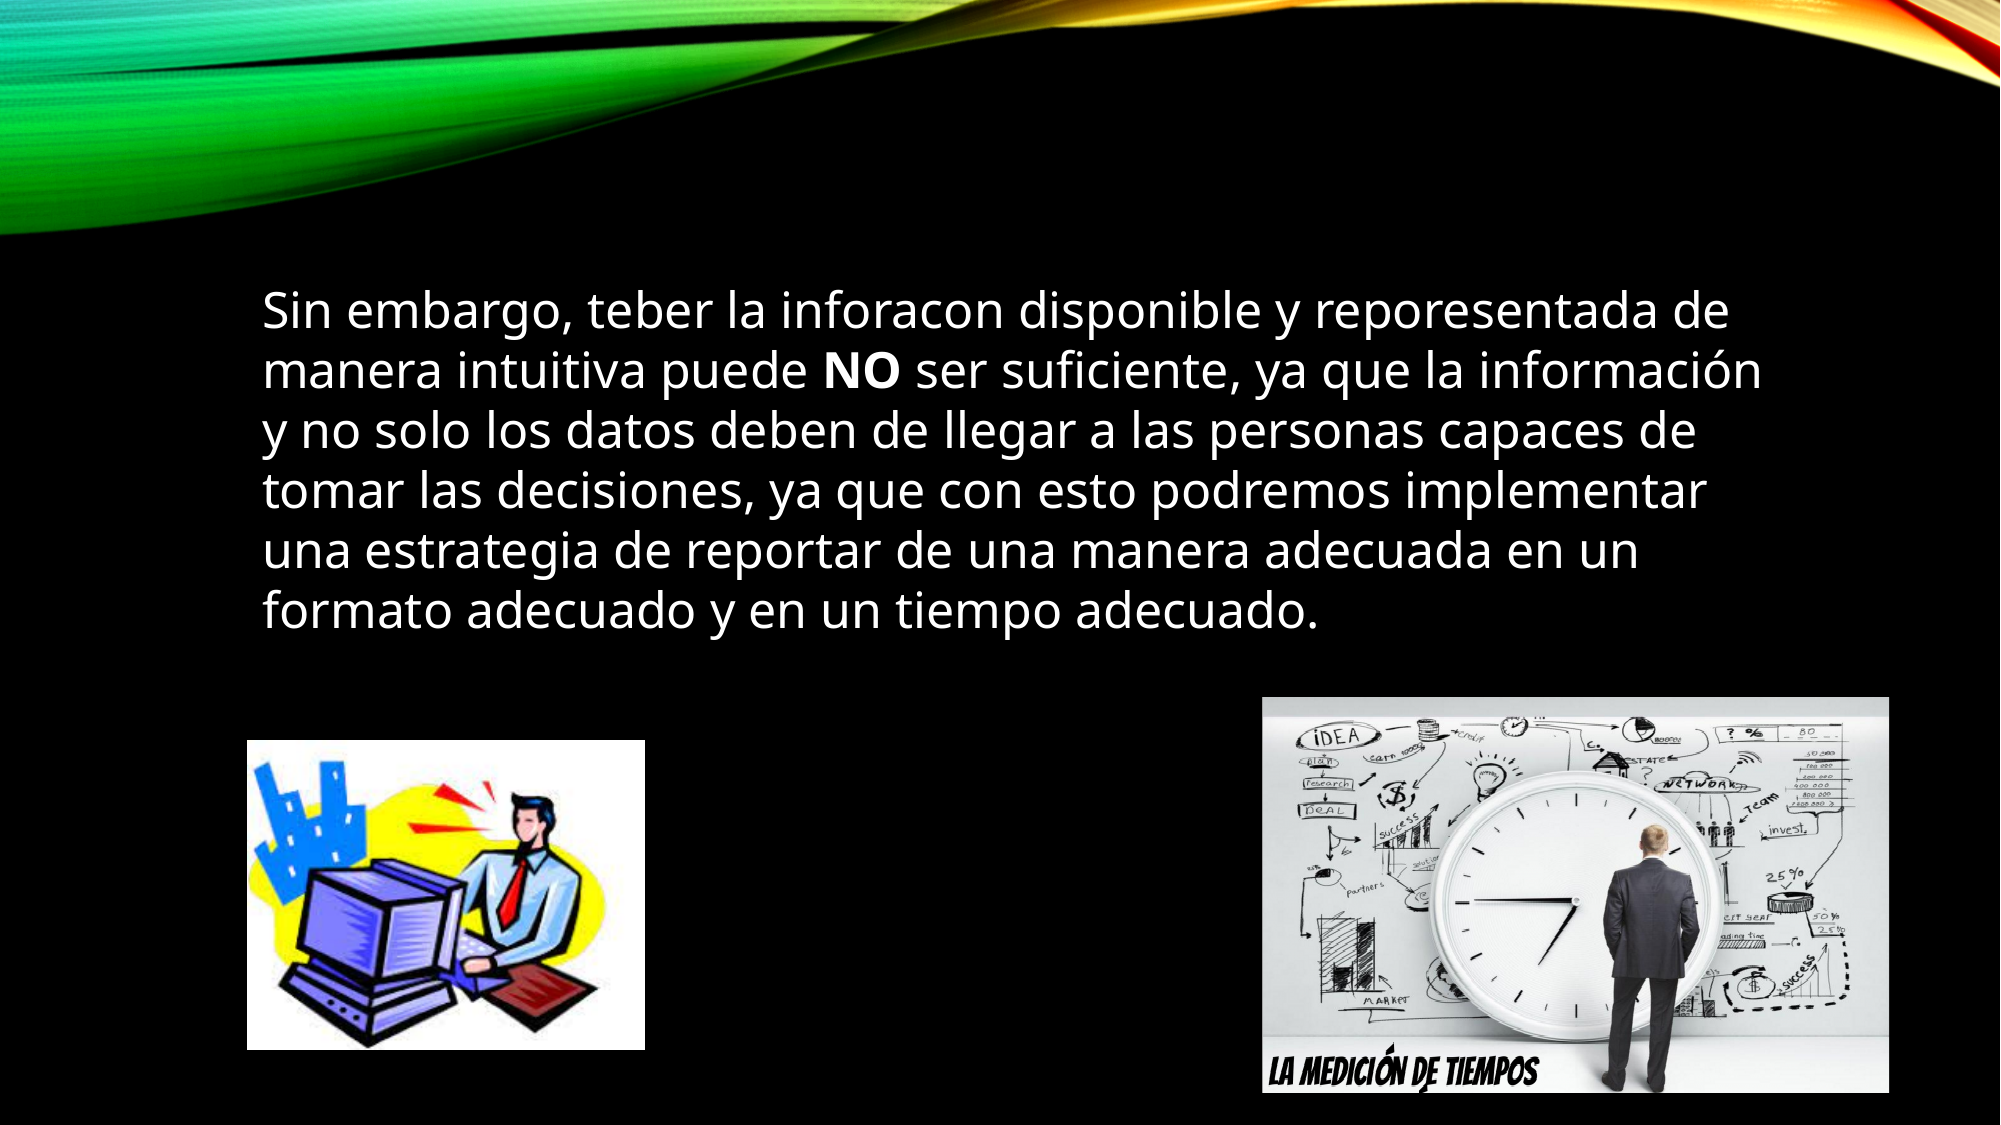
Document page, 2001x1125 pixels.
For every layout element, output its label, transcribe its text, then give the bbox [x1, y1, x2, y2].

picture [0, 0, 2000, 237]
text_box Sin embargo, teber la inforacon disponible y reporesentada de manera intuitiva puede NO ser suficiente, ya que la información y no solo los datos deben de llegar a las personas capaces de tomar las decisiones, ya que con esto podremos implementar una estrategia de reportar de una manera adecuada en un formato adecuado y en un tiempo adecuado. [247, 271, 1813, 647]
picture [1262, 697, 1890, 1093]
picture [246, 739, 645, 1050]
